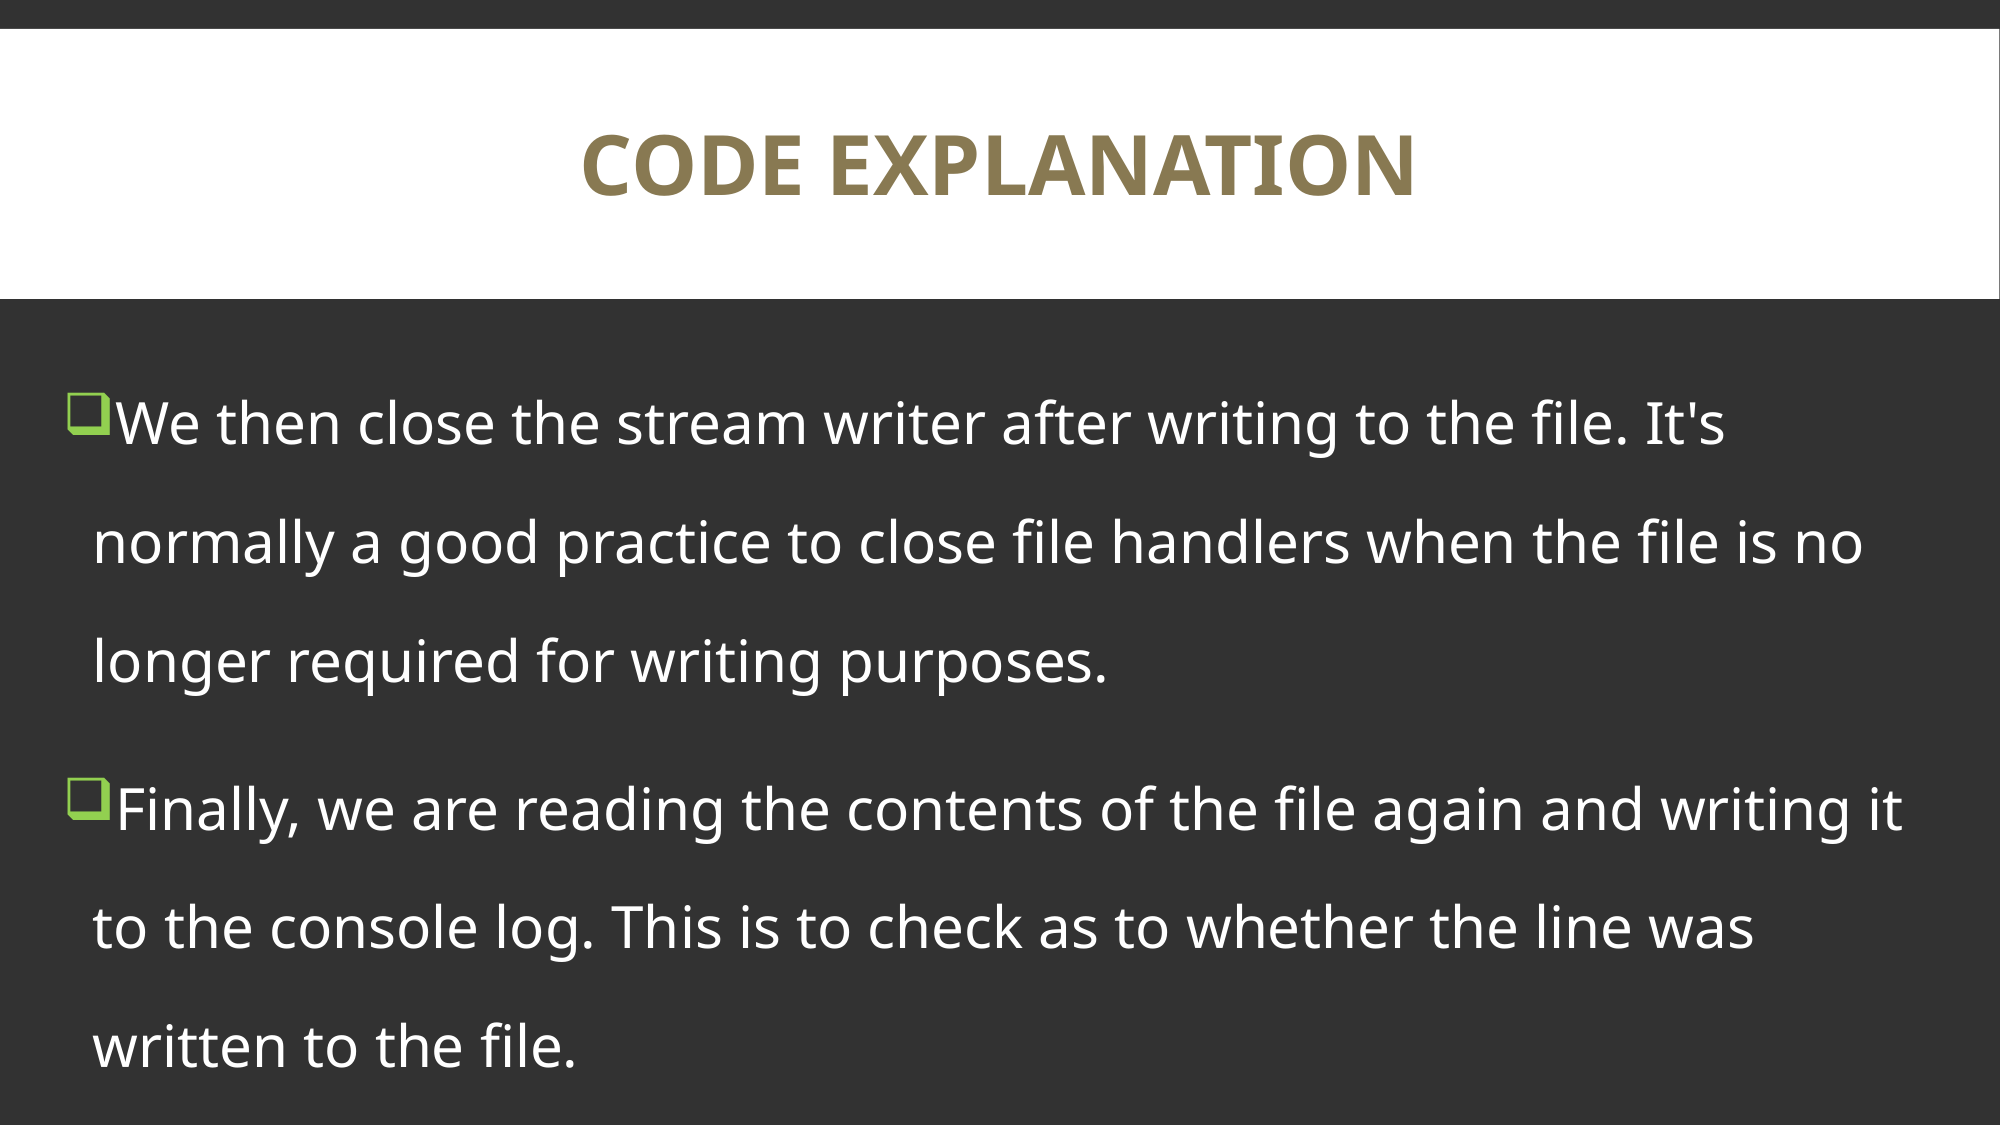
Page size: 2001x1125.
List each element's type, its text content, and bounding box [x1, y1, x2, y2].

list We then close the stream writer after writing to the file. It's normally a good practice to close file handlers when the file is no longer required for writing purposes. Finally, we are reading the contents of the file again and writing it to the console log. This is to check as to whether the line was written to the file. [47, 329, 1975, 1101]
title Code Explanation [197, 46, 1803, 295]
